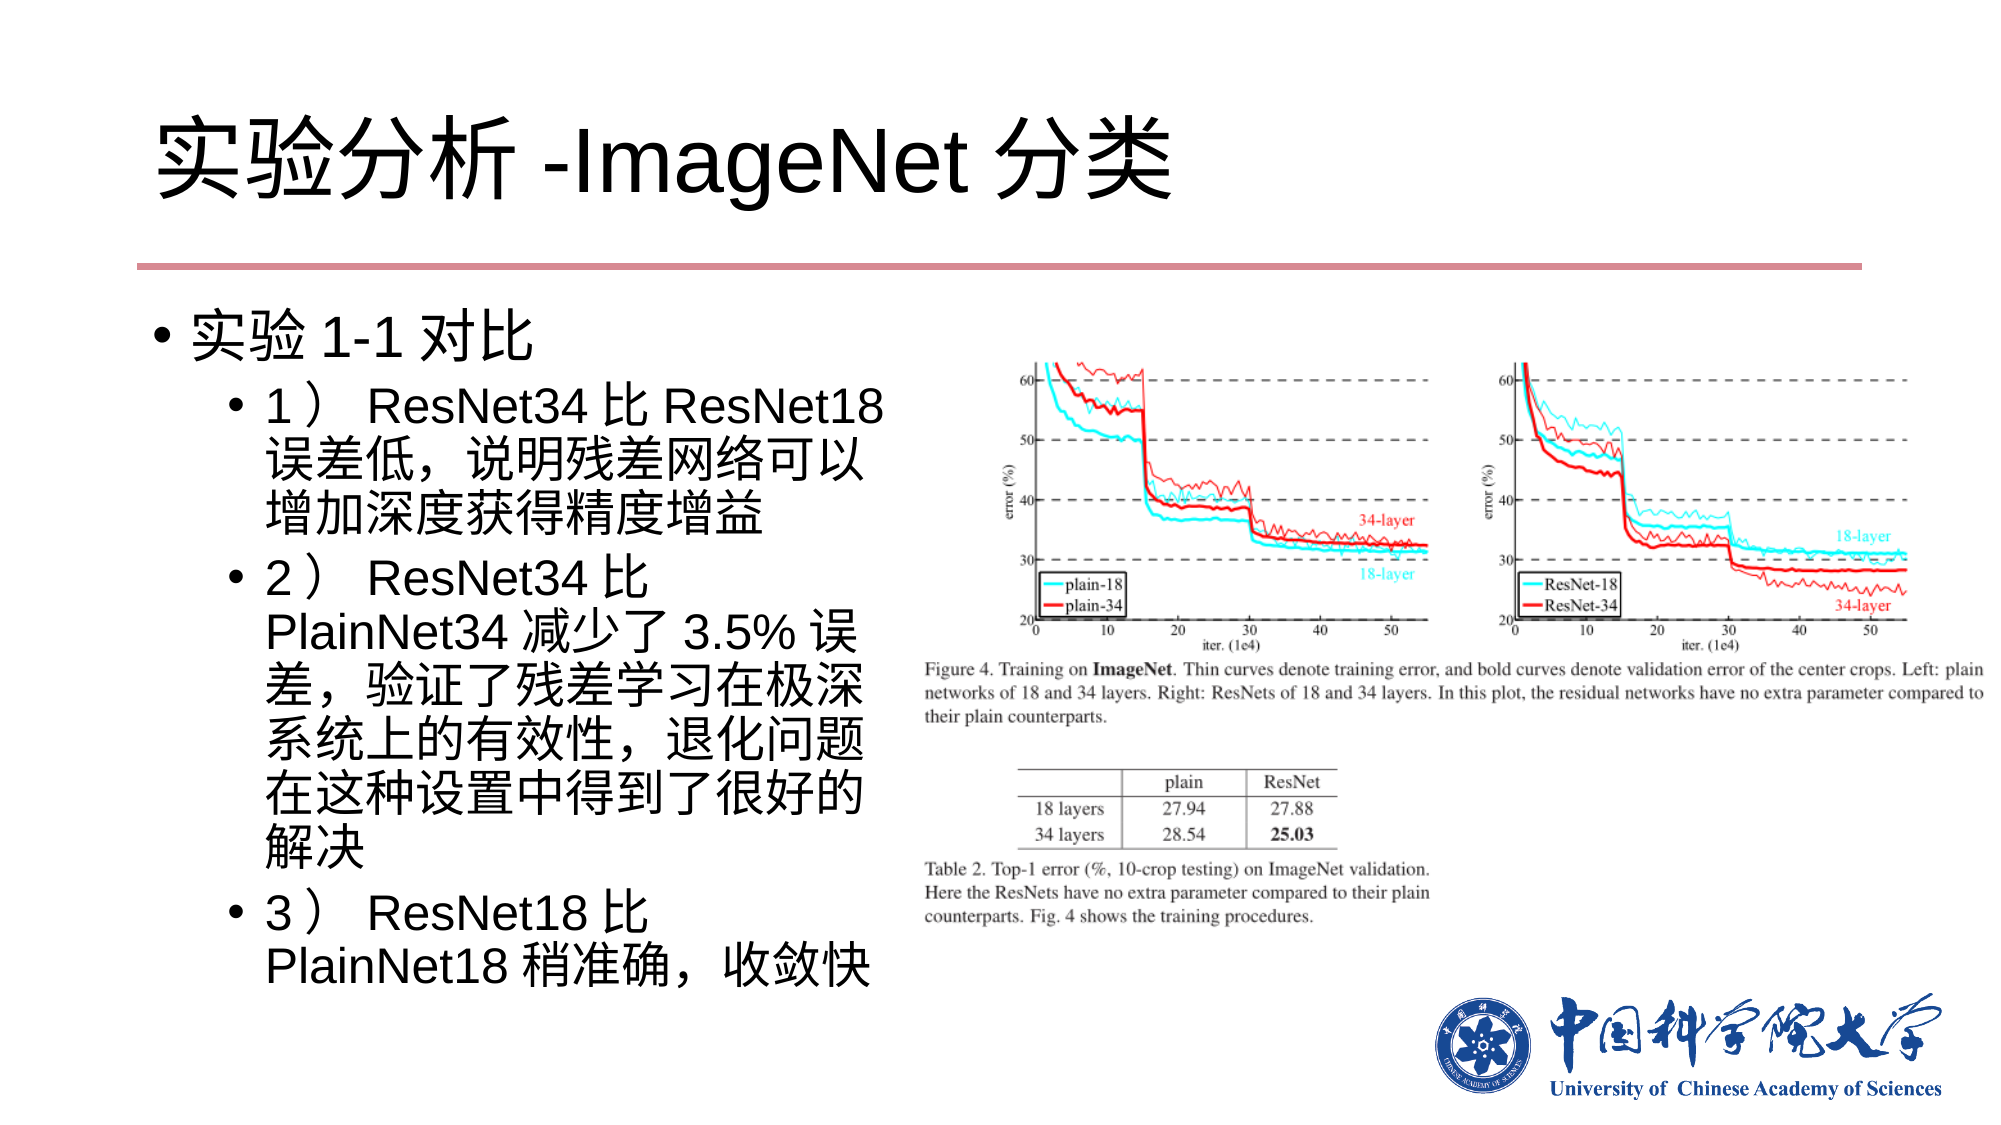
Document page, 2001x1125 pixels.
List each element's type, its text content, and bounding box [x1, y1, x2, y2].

title 实验分析-ImageNet分类 [137, 59, 1863, 267]
picture [899, 355, 2000, 958]
picture [1435, 993, 1942, 1100]
list 实验1-1对比 1）ResNet34比ResNet18误差低，说明残差网络可以增加深度获得精度增益 2）ResNet34比PlainNet34减少了3.5%误差，验证了残差学习在极深系统上的有效性，退化问题在这种设置中得到了很好的解决 3）ResNet18比PlainNet18稍准确，收敛快 [137, 299, 900, 1014]
